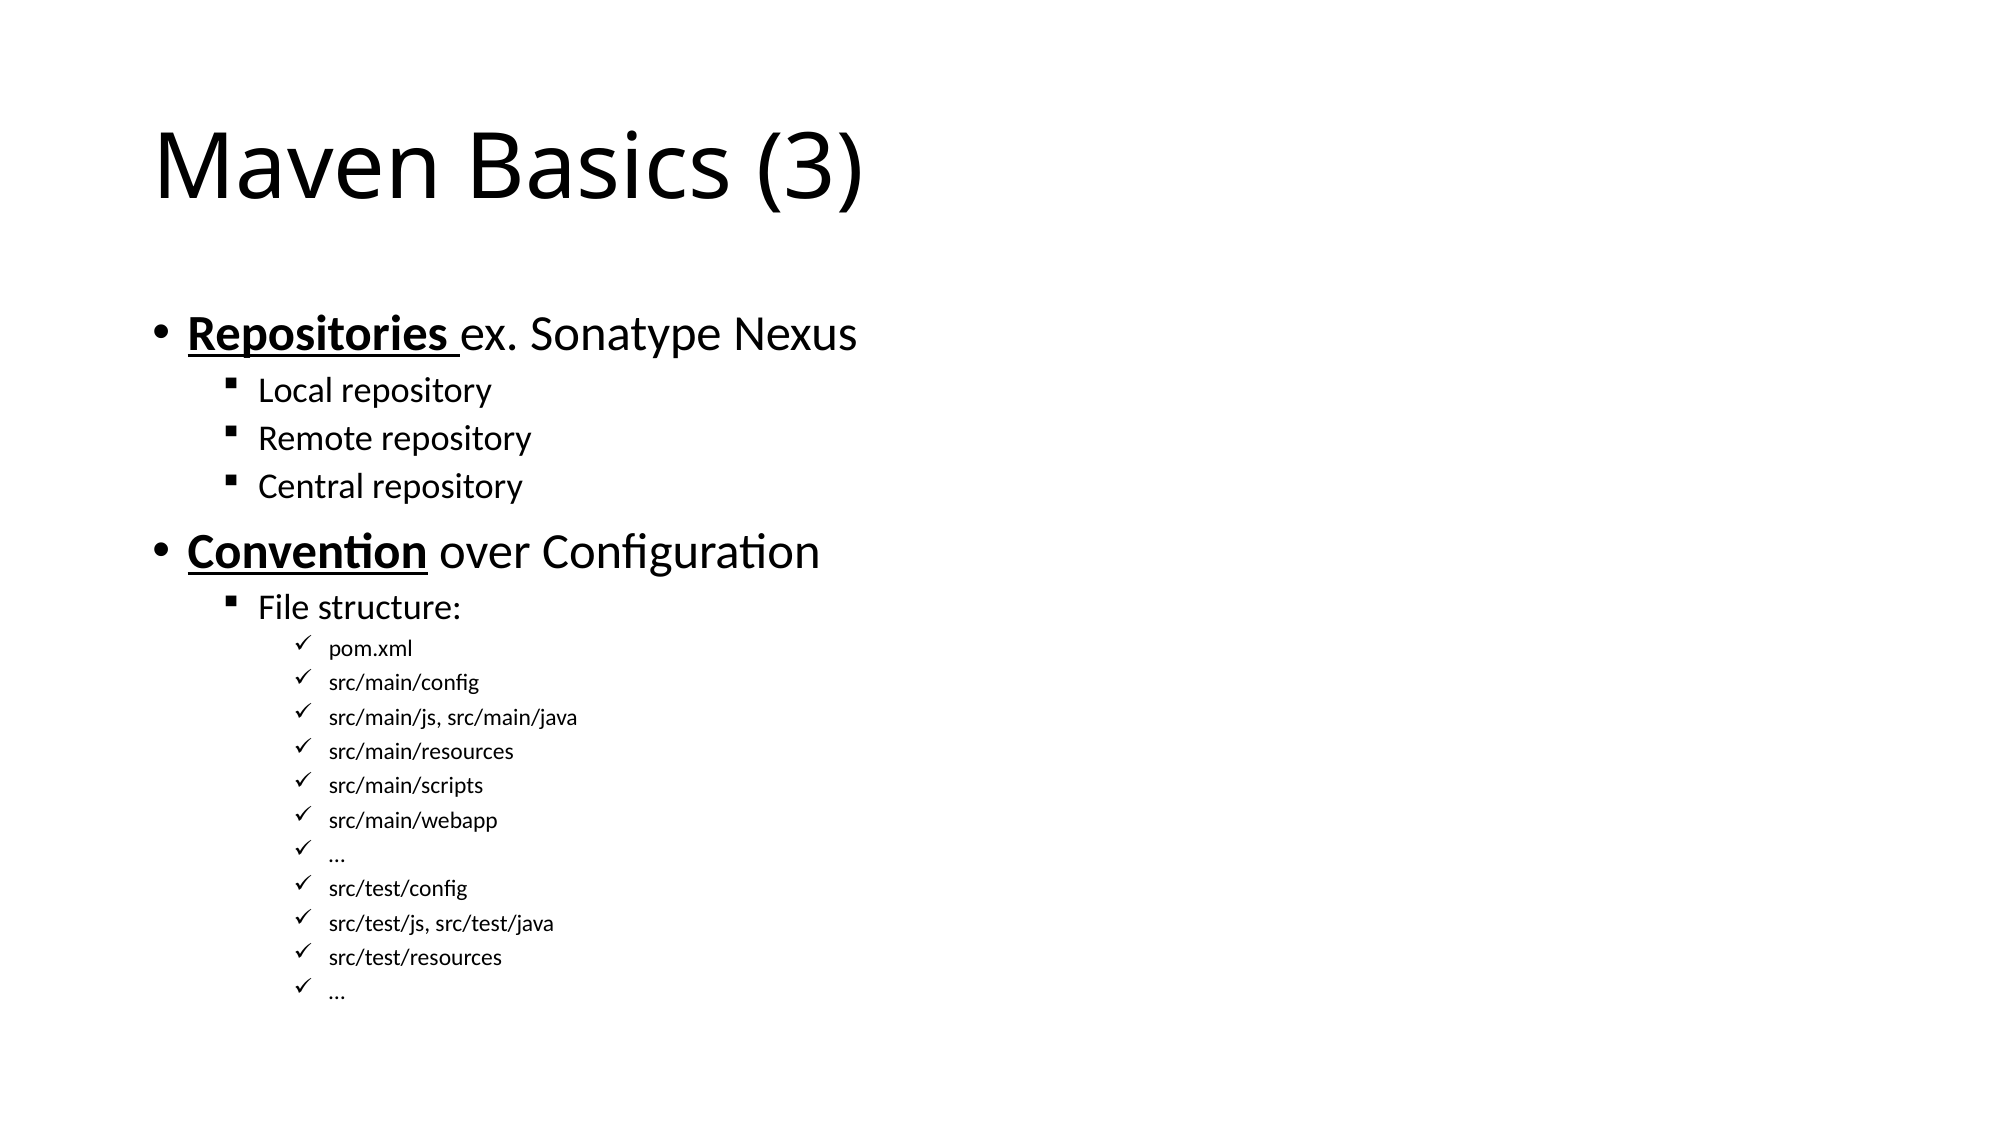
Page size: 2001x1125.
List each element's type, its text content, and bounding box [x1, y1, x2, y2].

title Maven Basics (3) [137, 59, 1863, 278]
list Repositories ex. Sonatype Nexus Local repository Remote repository Central repository Convention over Configuration File structure: pom.xml src/main/config src/main/js, src/main/java src/main/resources src/main/scripts src/main/webapp … src/test/config src/test/js, src/test/java src/test/resources … [137, 299, 1863, 1014]
